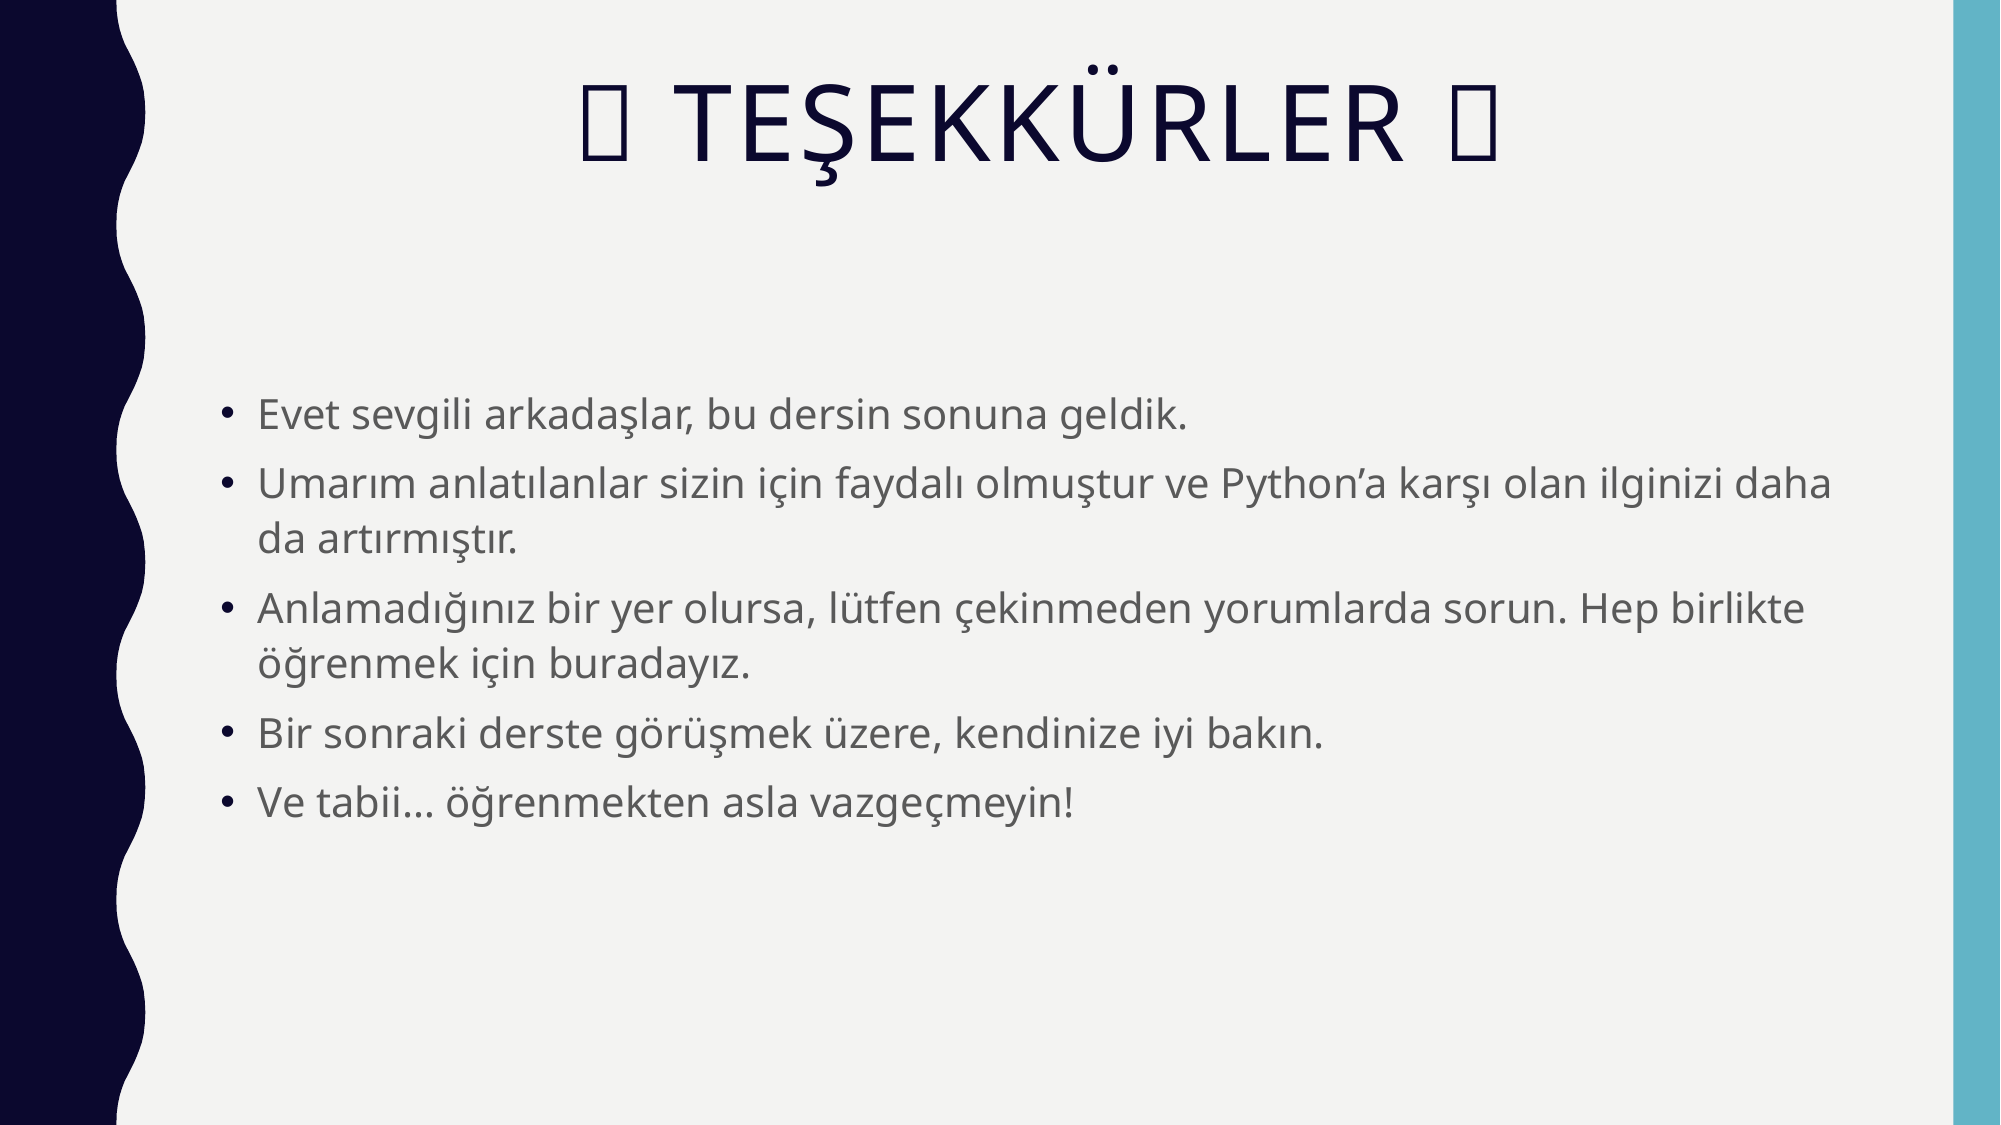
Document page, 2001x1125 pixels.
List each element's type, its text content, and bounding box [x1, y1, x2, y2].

list Evet sevgili arkadaşlar, bu dersin sonuna geldik. Umarım anlatılanlar sizin için faydalı olmuştur ve Python’a karşı olan ilginizi daha da artırmıştır. Anlamadığınız bir yer olursa, lütfen çekinmeden yorumlarda sorun. Hep birlikte öğrenmek için buradayız. Bir sonraki derste görüşmek üzere, kendinize iyi bakın. Ve tabii… öğrenmekten asla vazgeçmeyin! [205, 375, 1875, 965]
title 🙏 Teşekkürler 🙏 [205, 62, 1875, 308]
